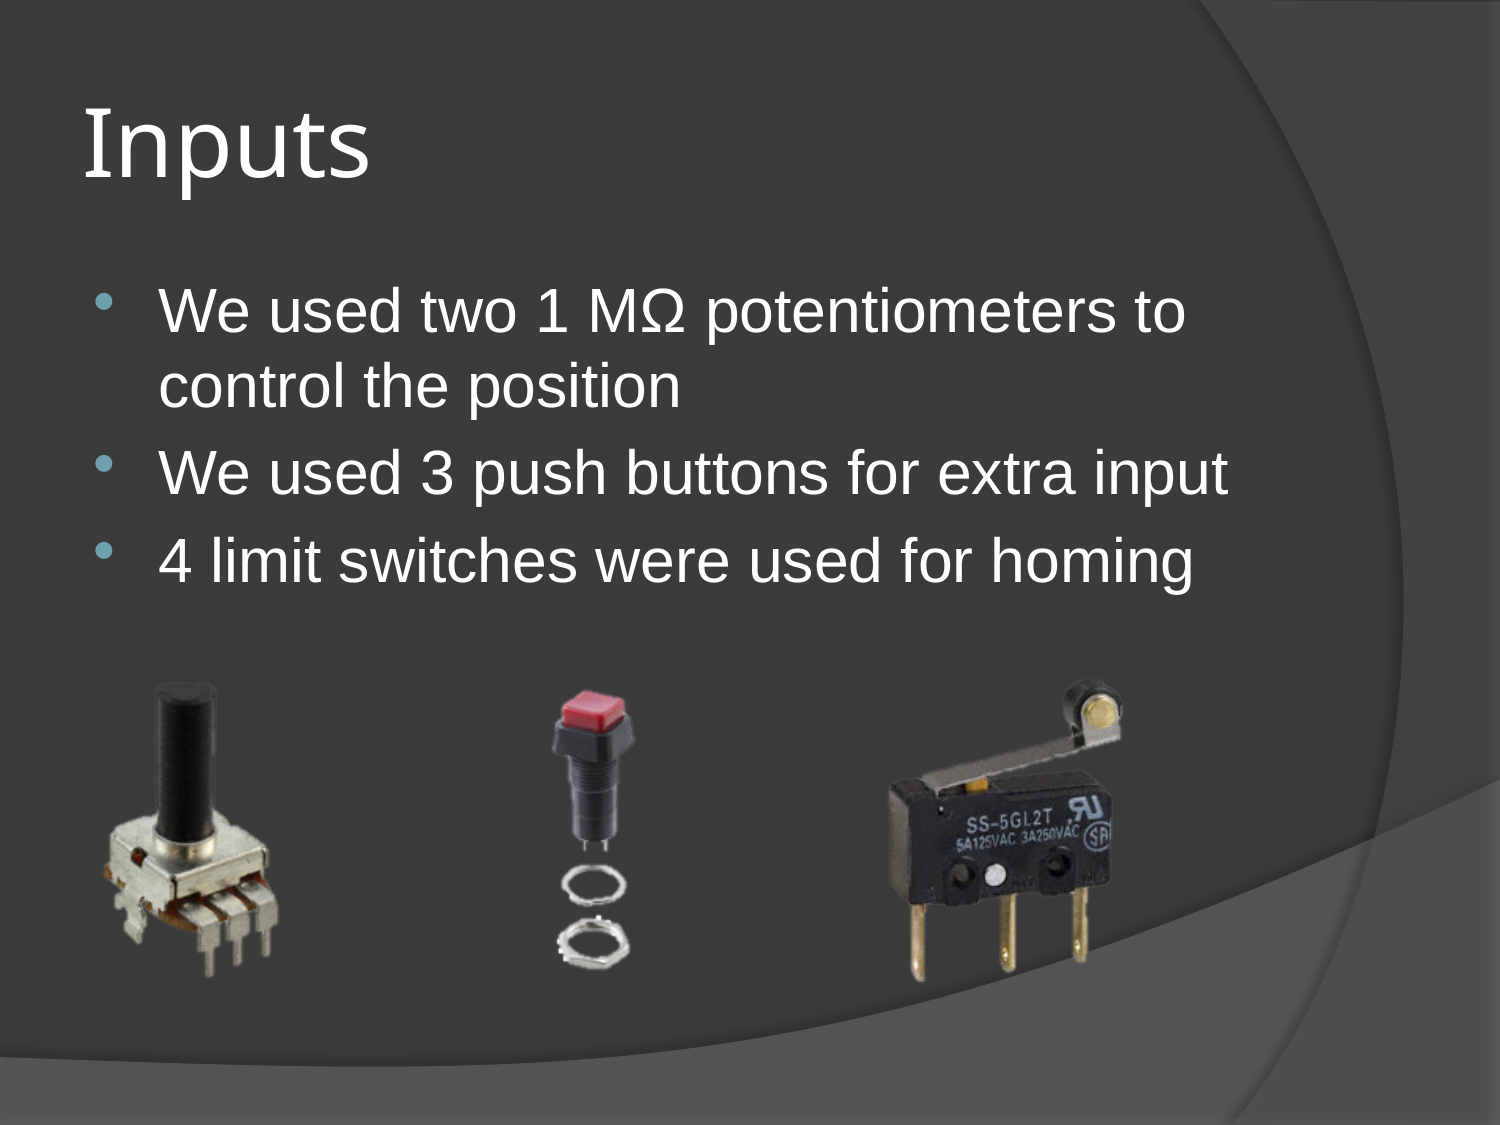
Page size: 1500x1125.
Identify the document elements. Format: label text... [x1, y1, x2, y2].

picture [37, 674, 351, 988]
picture [849, 674, 1163, 988]
list We used two 1 MΩ potentiometers to control the position We used 3 push buttons for extra input 4 limit switches were used for homing [75, 262, 1300, 1005]
title Inputs [75, 45, 1300, 233]
picture [437, 674, 751, 988]
